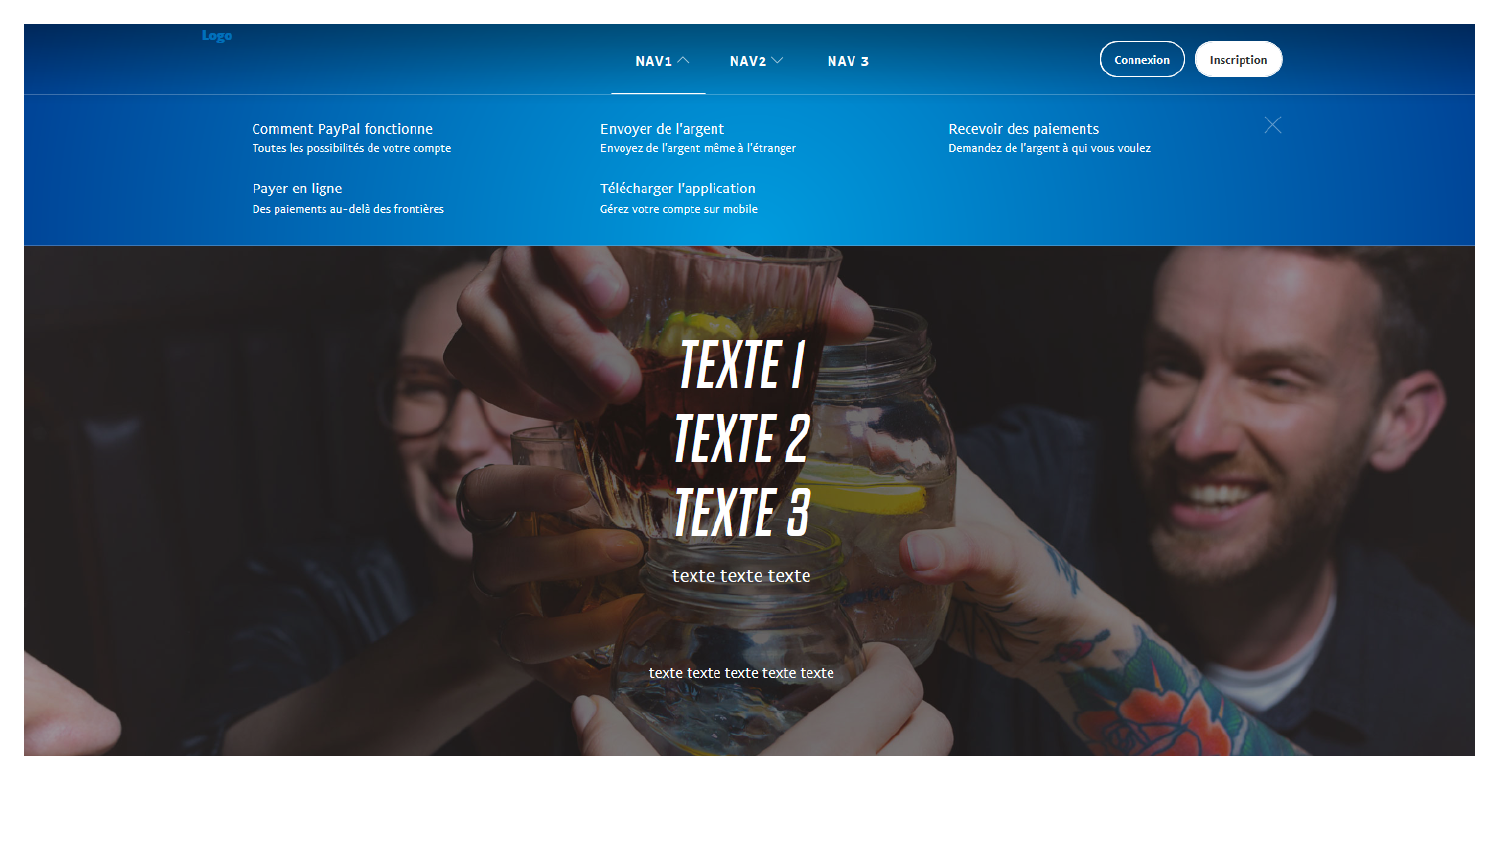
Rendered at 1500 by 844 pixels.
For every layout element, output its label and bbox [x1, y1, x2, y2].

picture [24, 24, 1476, 759]
